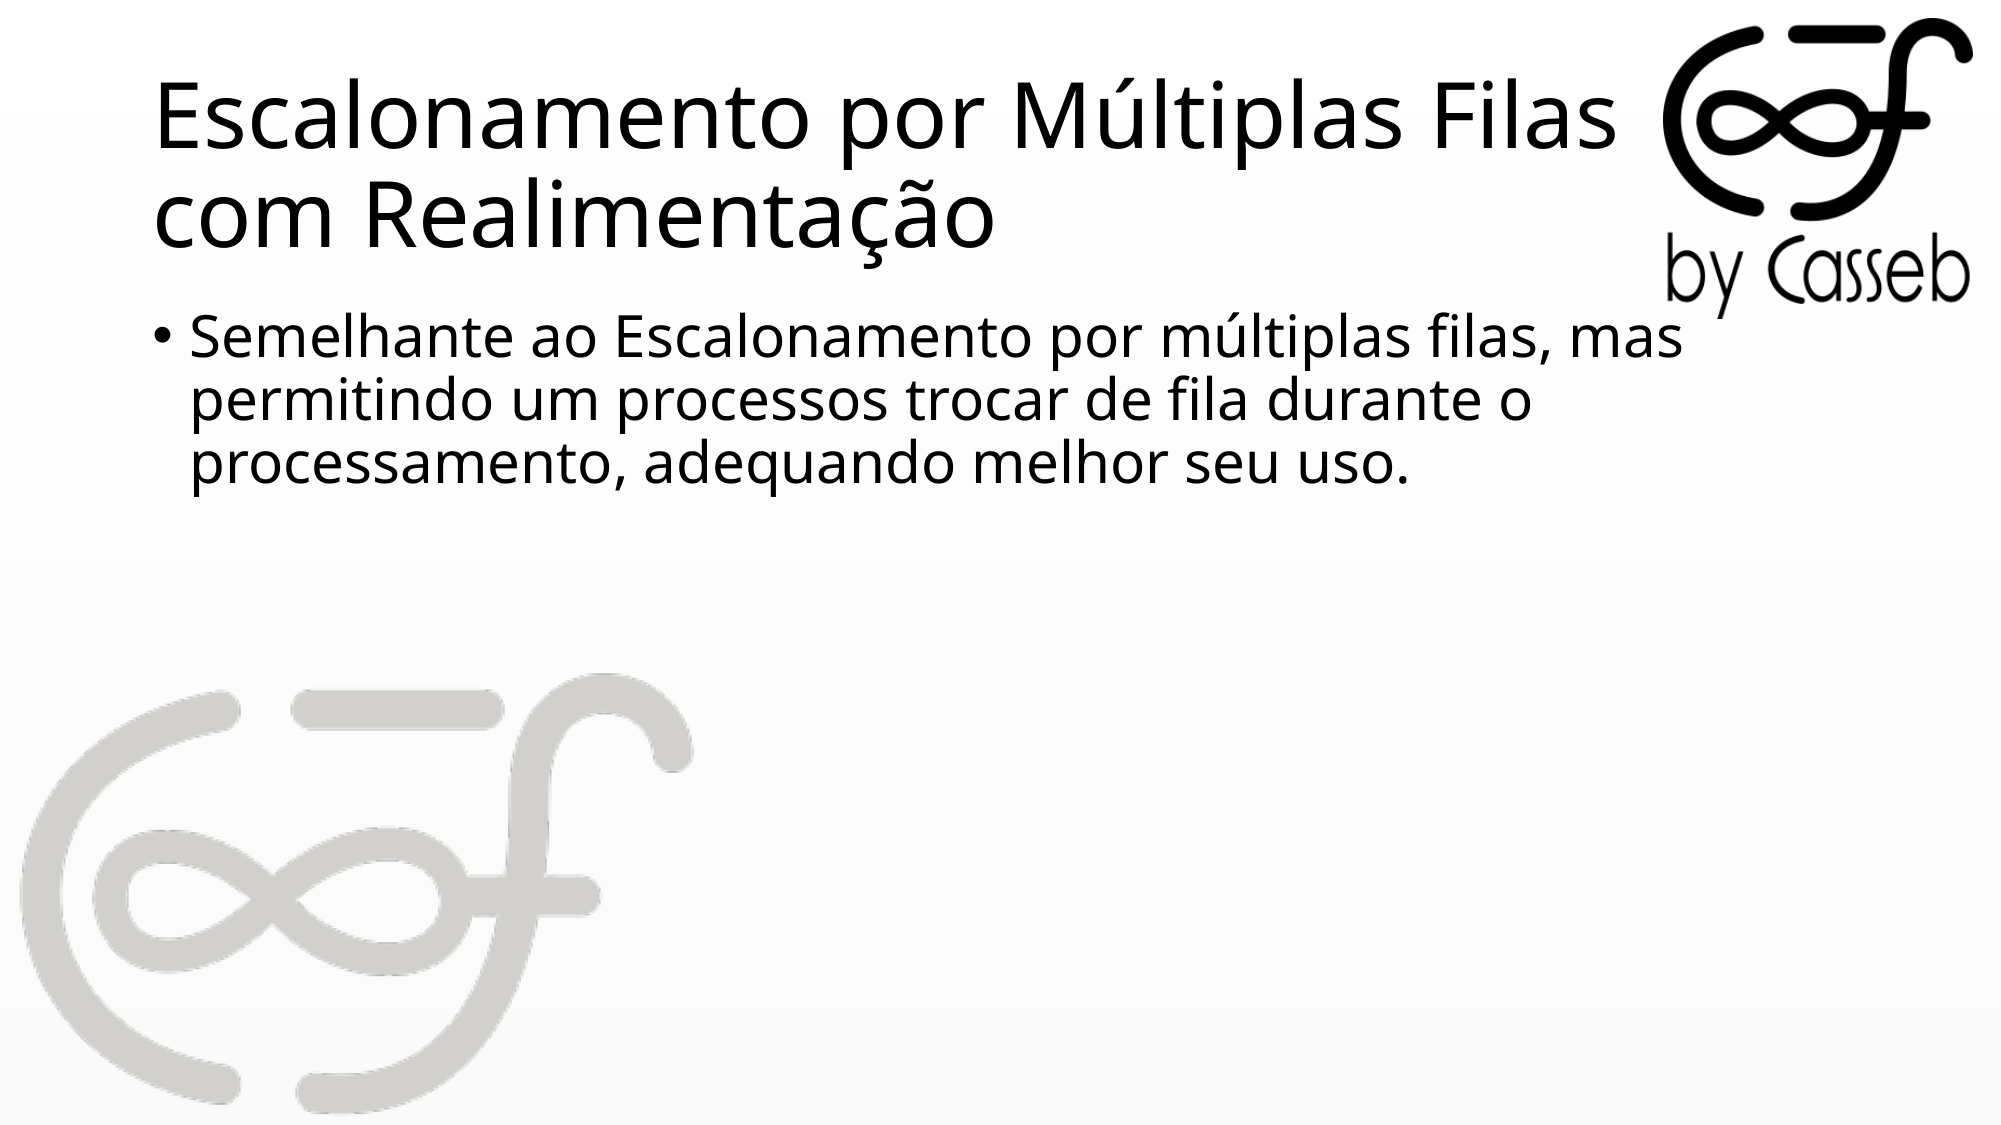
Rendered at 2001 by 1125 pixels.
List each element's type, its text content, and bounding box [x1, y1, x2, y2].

title Escalonamento por Múltiplas Filas com Realimentação [137, 59, 1681, 278]
picture [0, 539, 715, 1125]
picture [1663, 18, 1973, 319]
list Semelhante ao Escalonamento por múltiplas filas, mas permitindo um processos trocar de fila durante o processamento, adequando melhor seu uso. [137, 299, 1863, 1014]
